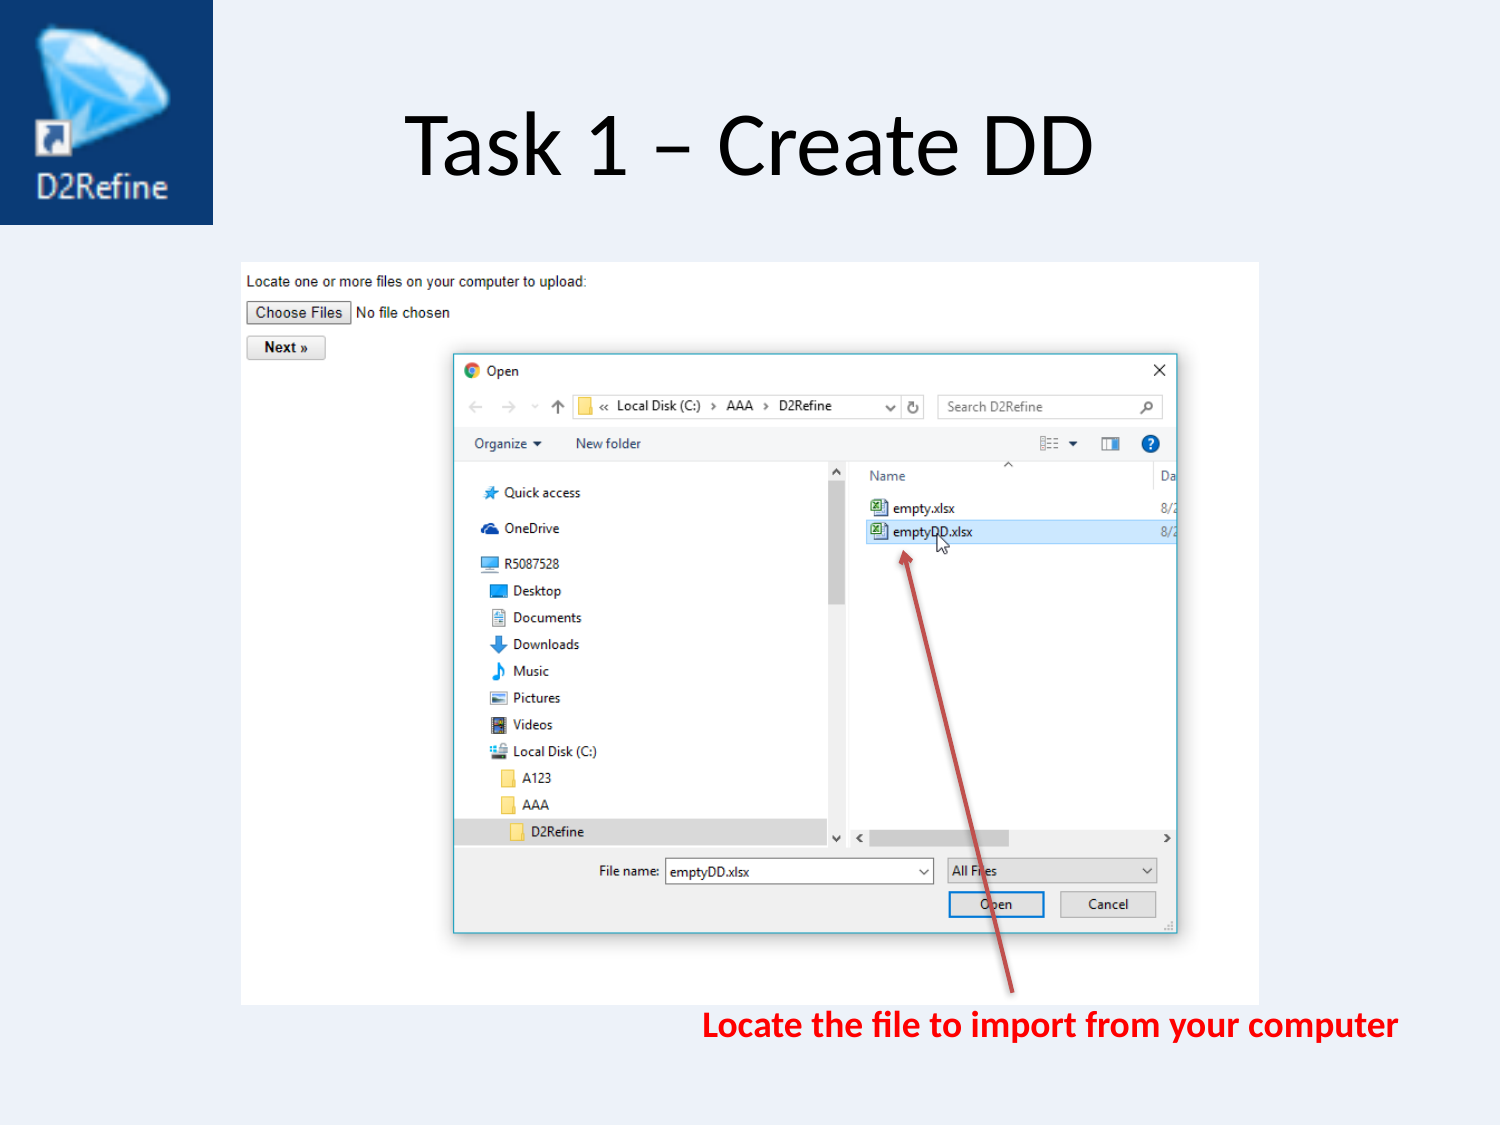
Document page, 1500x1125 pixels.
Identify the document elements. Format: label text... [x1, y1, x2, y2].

title Task 1 – Create DD [209, 45, 1425, 233]
picture [0, 0, 213, 225]
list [241, 262, 1259, 1006]
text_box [902, 549, 1013, 993]
text_box Locate the file to import from your computer [687, 992, 1450, 1053]
